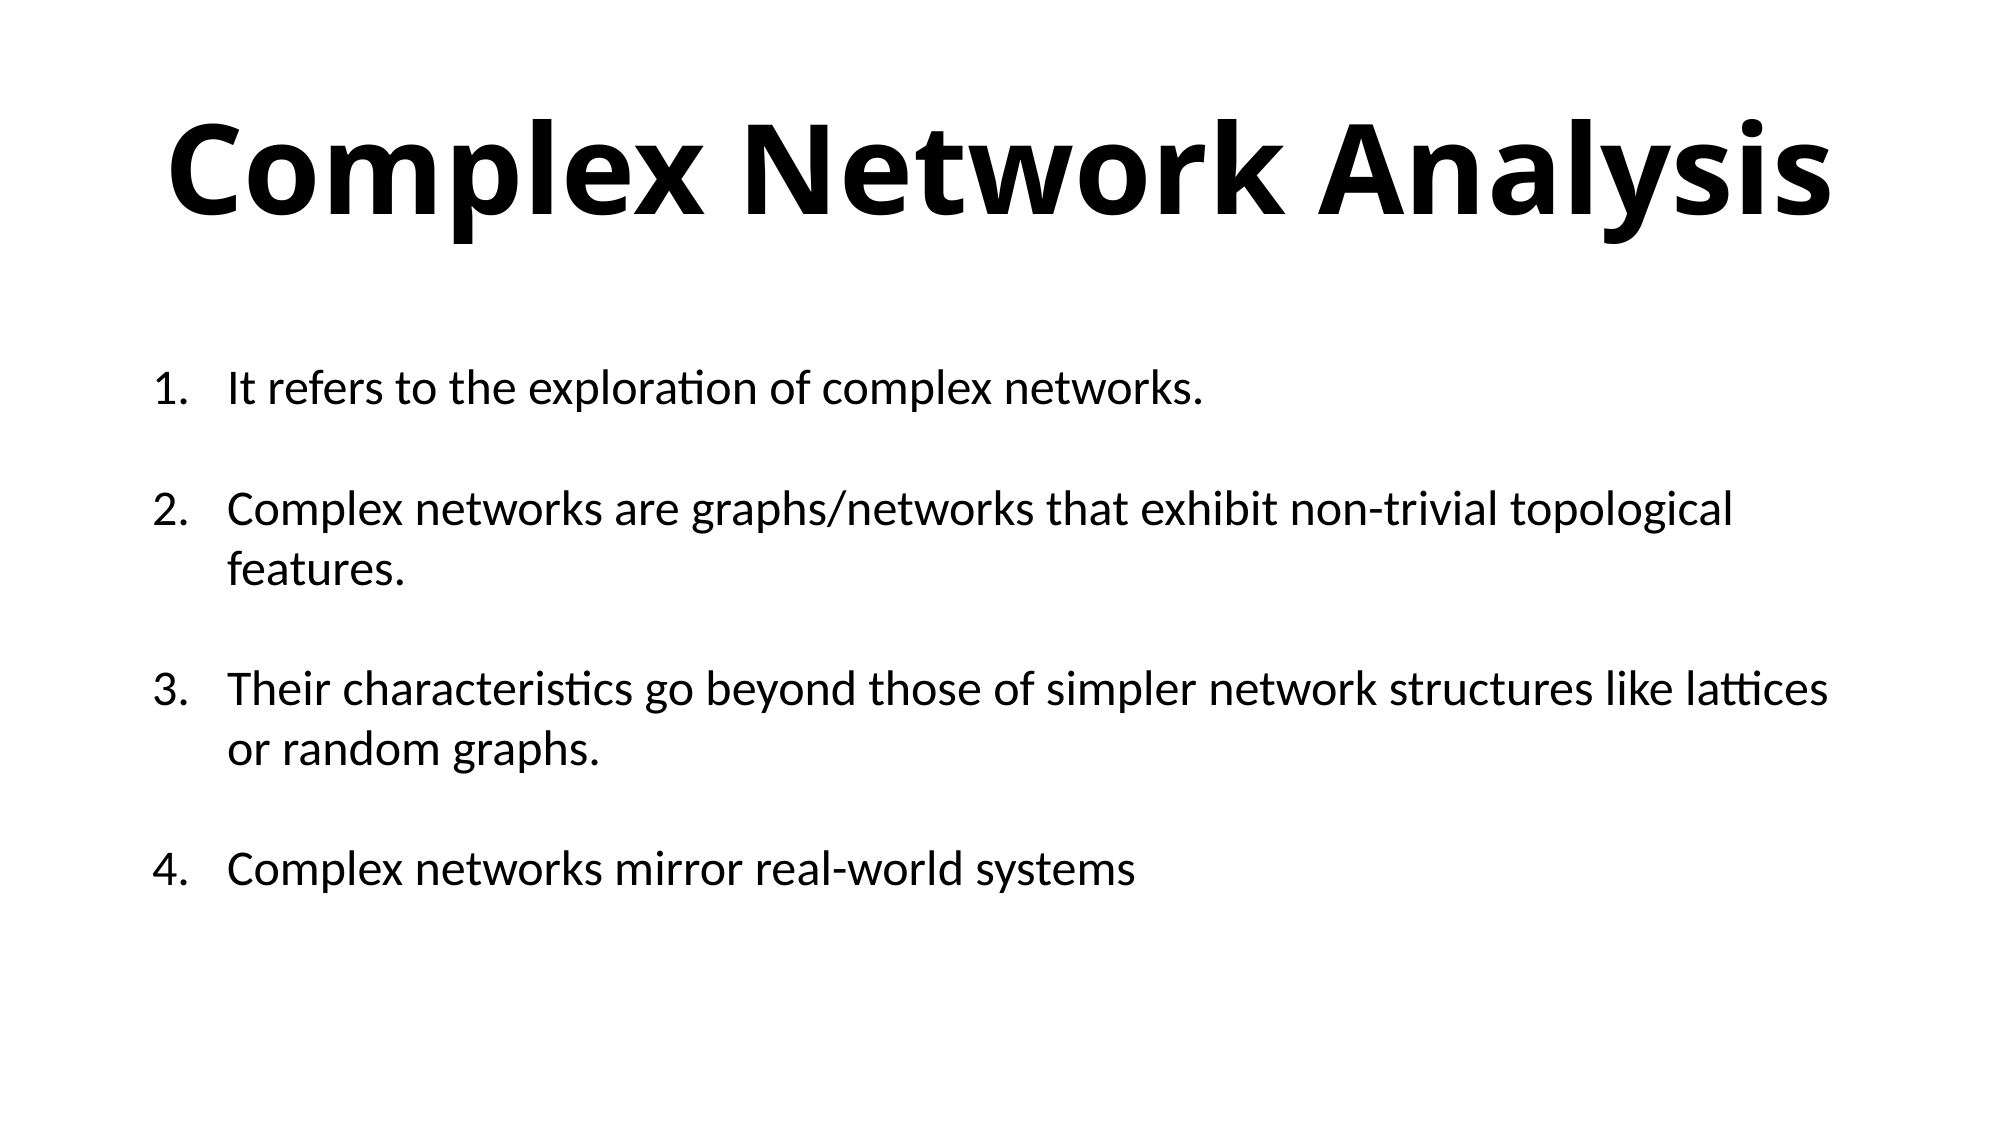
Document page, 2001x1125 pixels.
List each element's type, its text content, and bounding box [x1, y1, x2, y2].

title Complex Network Analysis [137, 59, 1863, 278]
text_box It refers to the exploration of complex networks. Complex networks are graphs/networks that exhibit non-trivial topological features. Their characteristics go beyond those of simpler network structures like lattices or random graphs. Complex networks mirror real-world systems [137, 347, 1863, 903]
